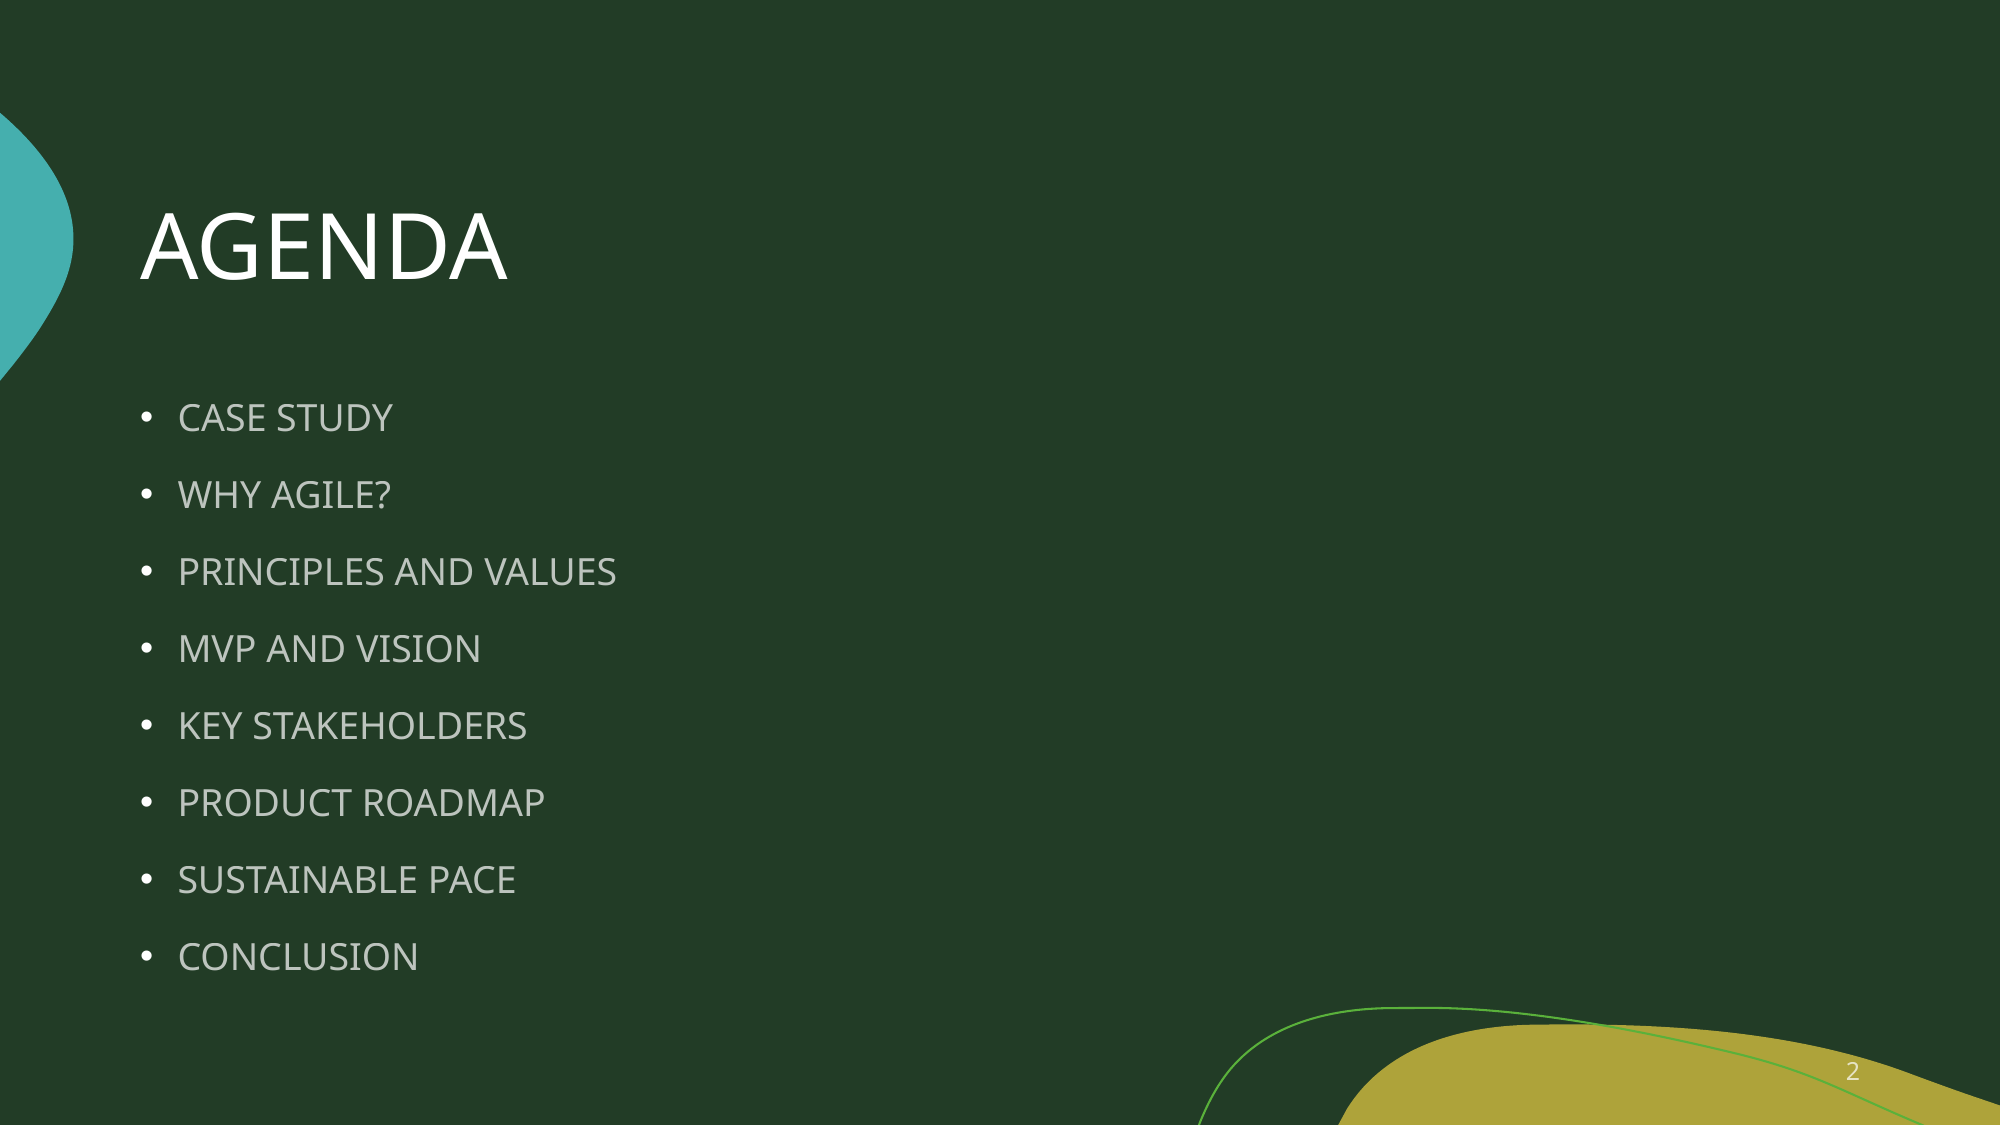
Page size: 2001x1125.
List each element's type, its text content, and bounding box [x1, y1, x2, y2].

slide_number 2 [1625, 1042, 1875, 1103]
title AGENDA [125, 125, 1875, 375]
list CASE STUDY WHY AGILE? PRINCIPLES AND VALUES MVP AND VISION KEY STAKEHOLDERS PRODUCT ROADMAP SUSTAINABLE PACE CONCLUSION [125, 375, 1875, 1002]
